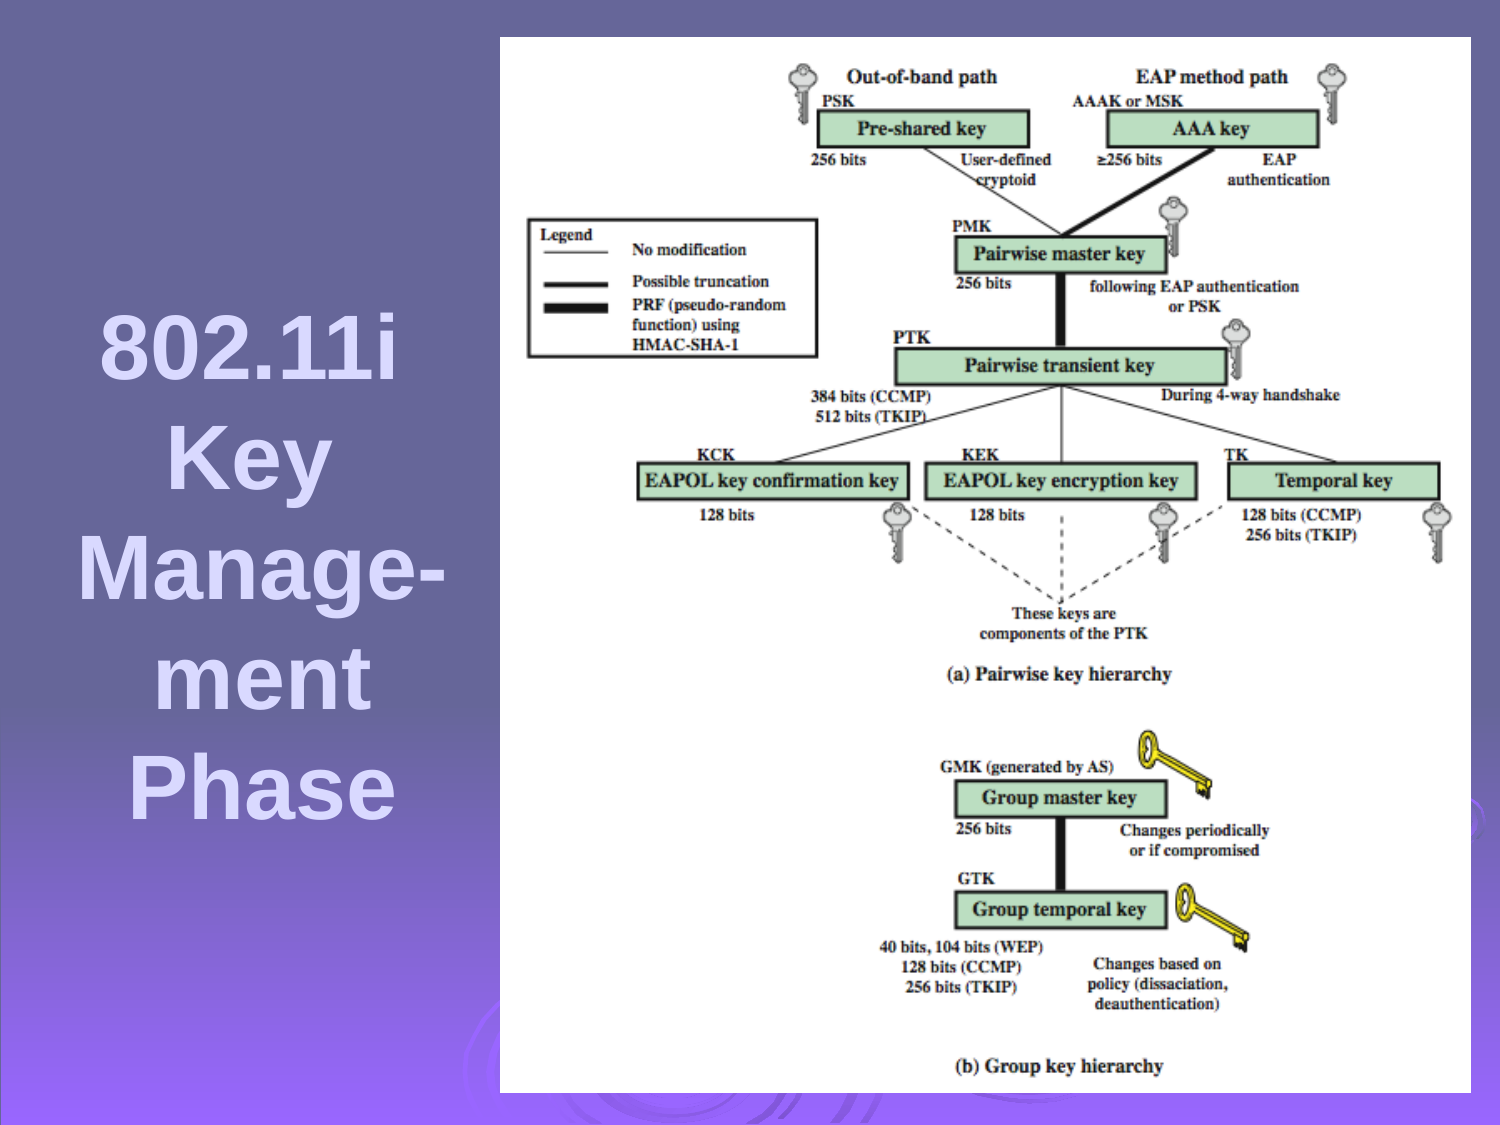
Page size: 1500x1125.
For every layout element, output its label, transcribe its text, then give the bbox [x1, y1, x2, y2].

title 802.11i Key Manage-ment Phase [0, 37, 497, 1088]
picture [499, 37, 1471, 1093]
